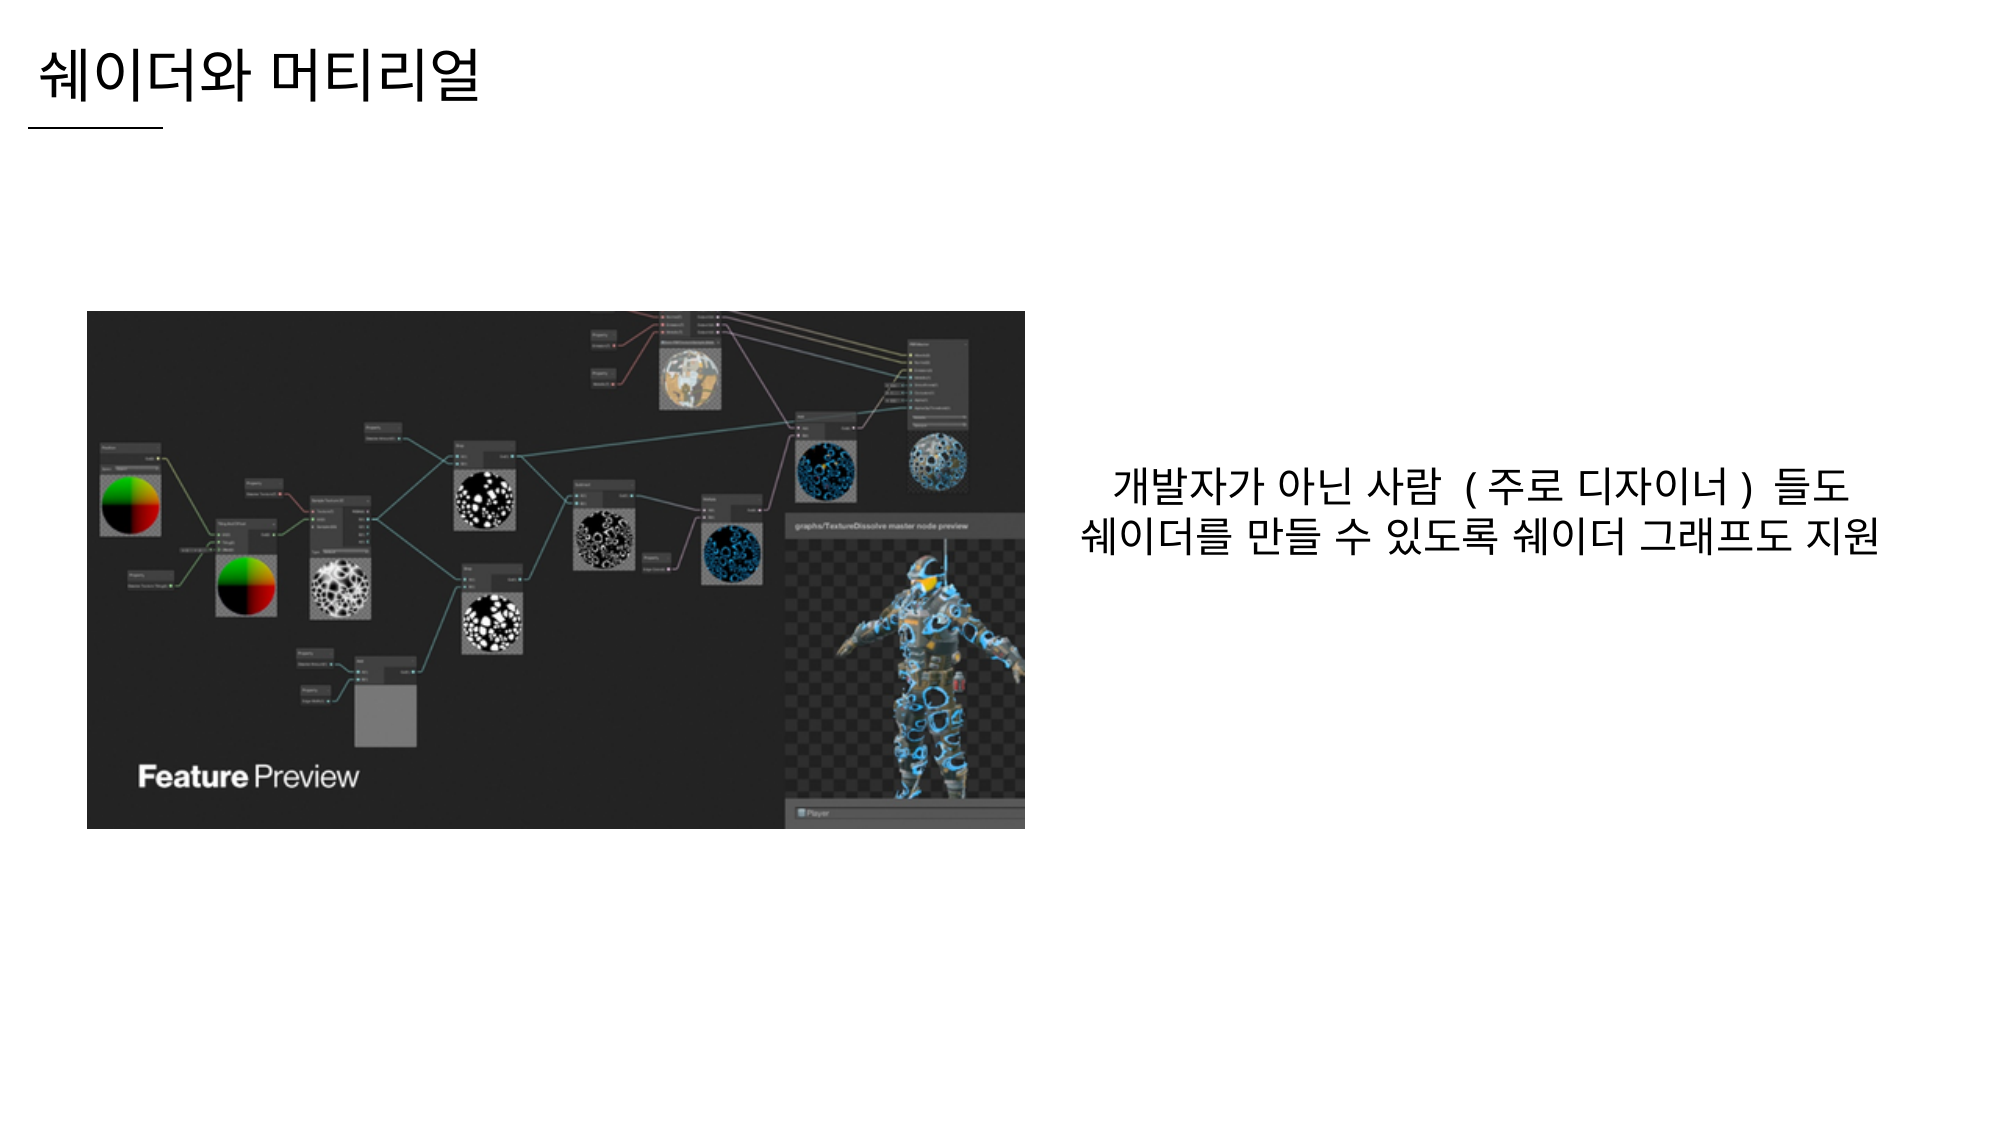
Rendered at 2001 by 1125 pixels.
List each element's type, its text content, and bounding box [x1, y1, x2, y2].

text_box 쉐이더와 머티리얼 [24, 31, 498, 117]
picture [87, 311, 1025, 829]
text_box 개발자가 아닌 사람 (주로 디자이너) 들도 쉐이더를 만들 수 있도록 쉐이더 그래프도 지원 [1065, 453, 1898, 569]
